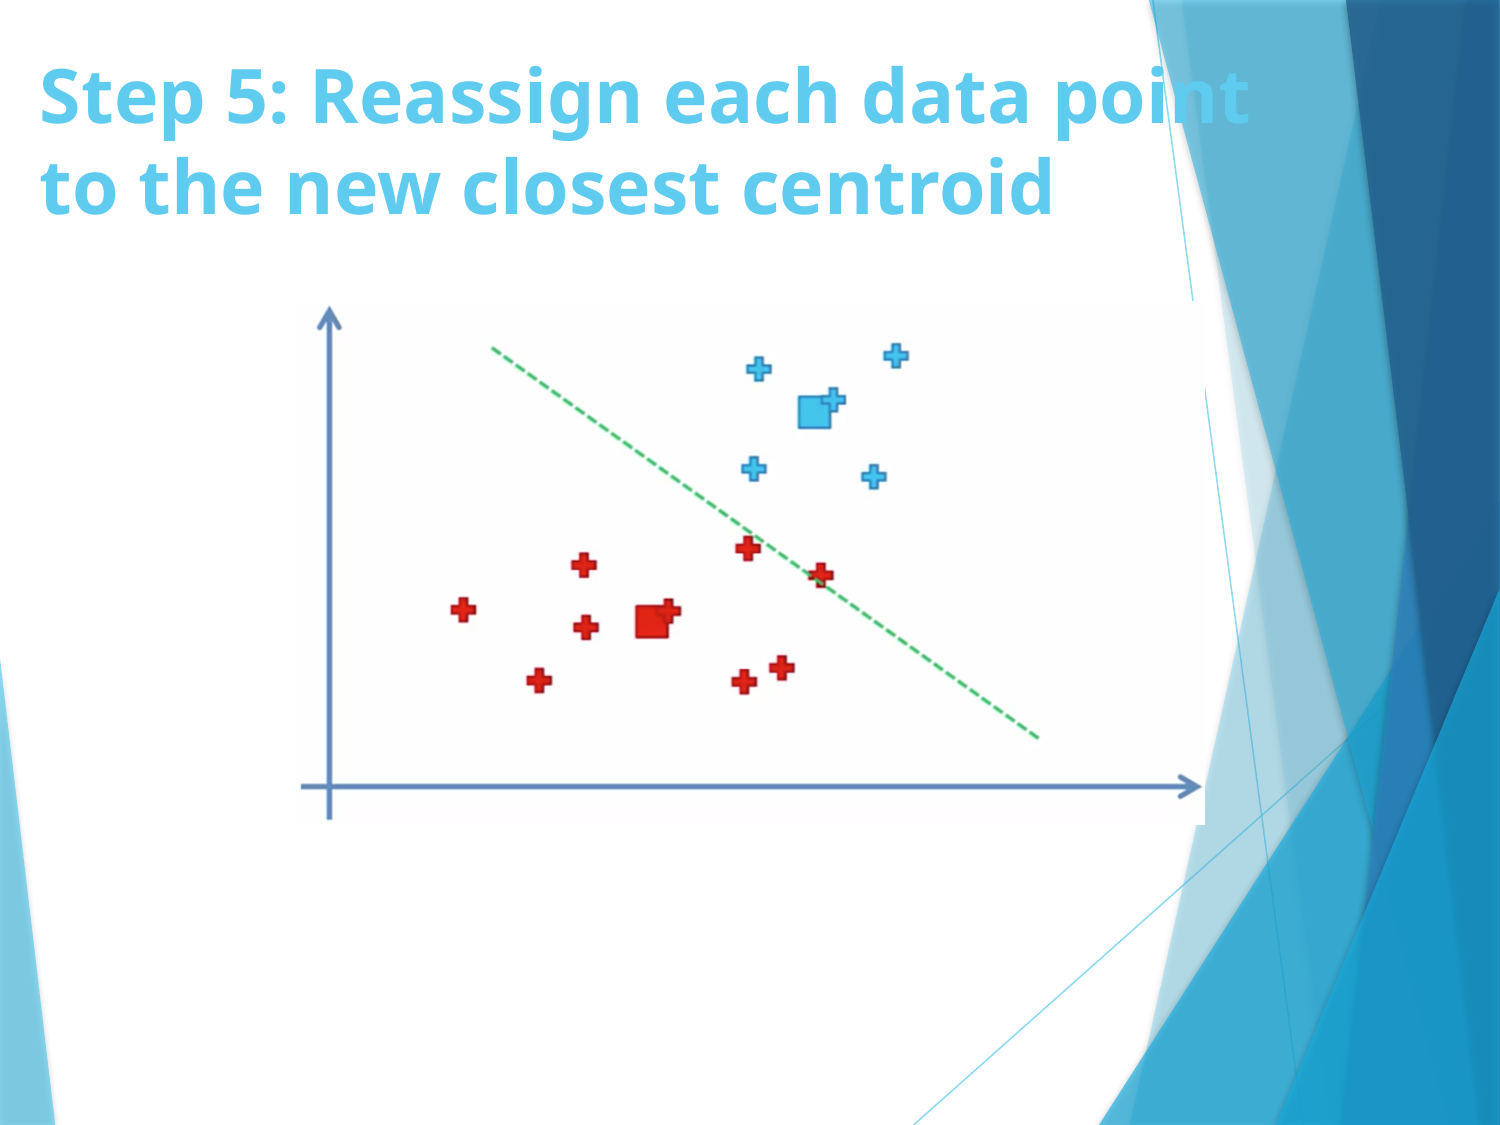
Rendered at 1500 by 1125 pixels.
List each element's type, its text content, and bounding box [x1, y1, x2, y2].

picture [294, 300, 1205, 826]
title Step 5: Reassign each data point to the new closest centroid [24, 3, 1300, 275]
